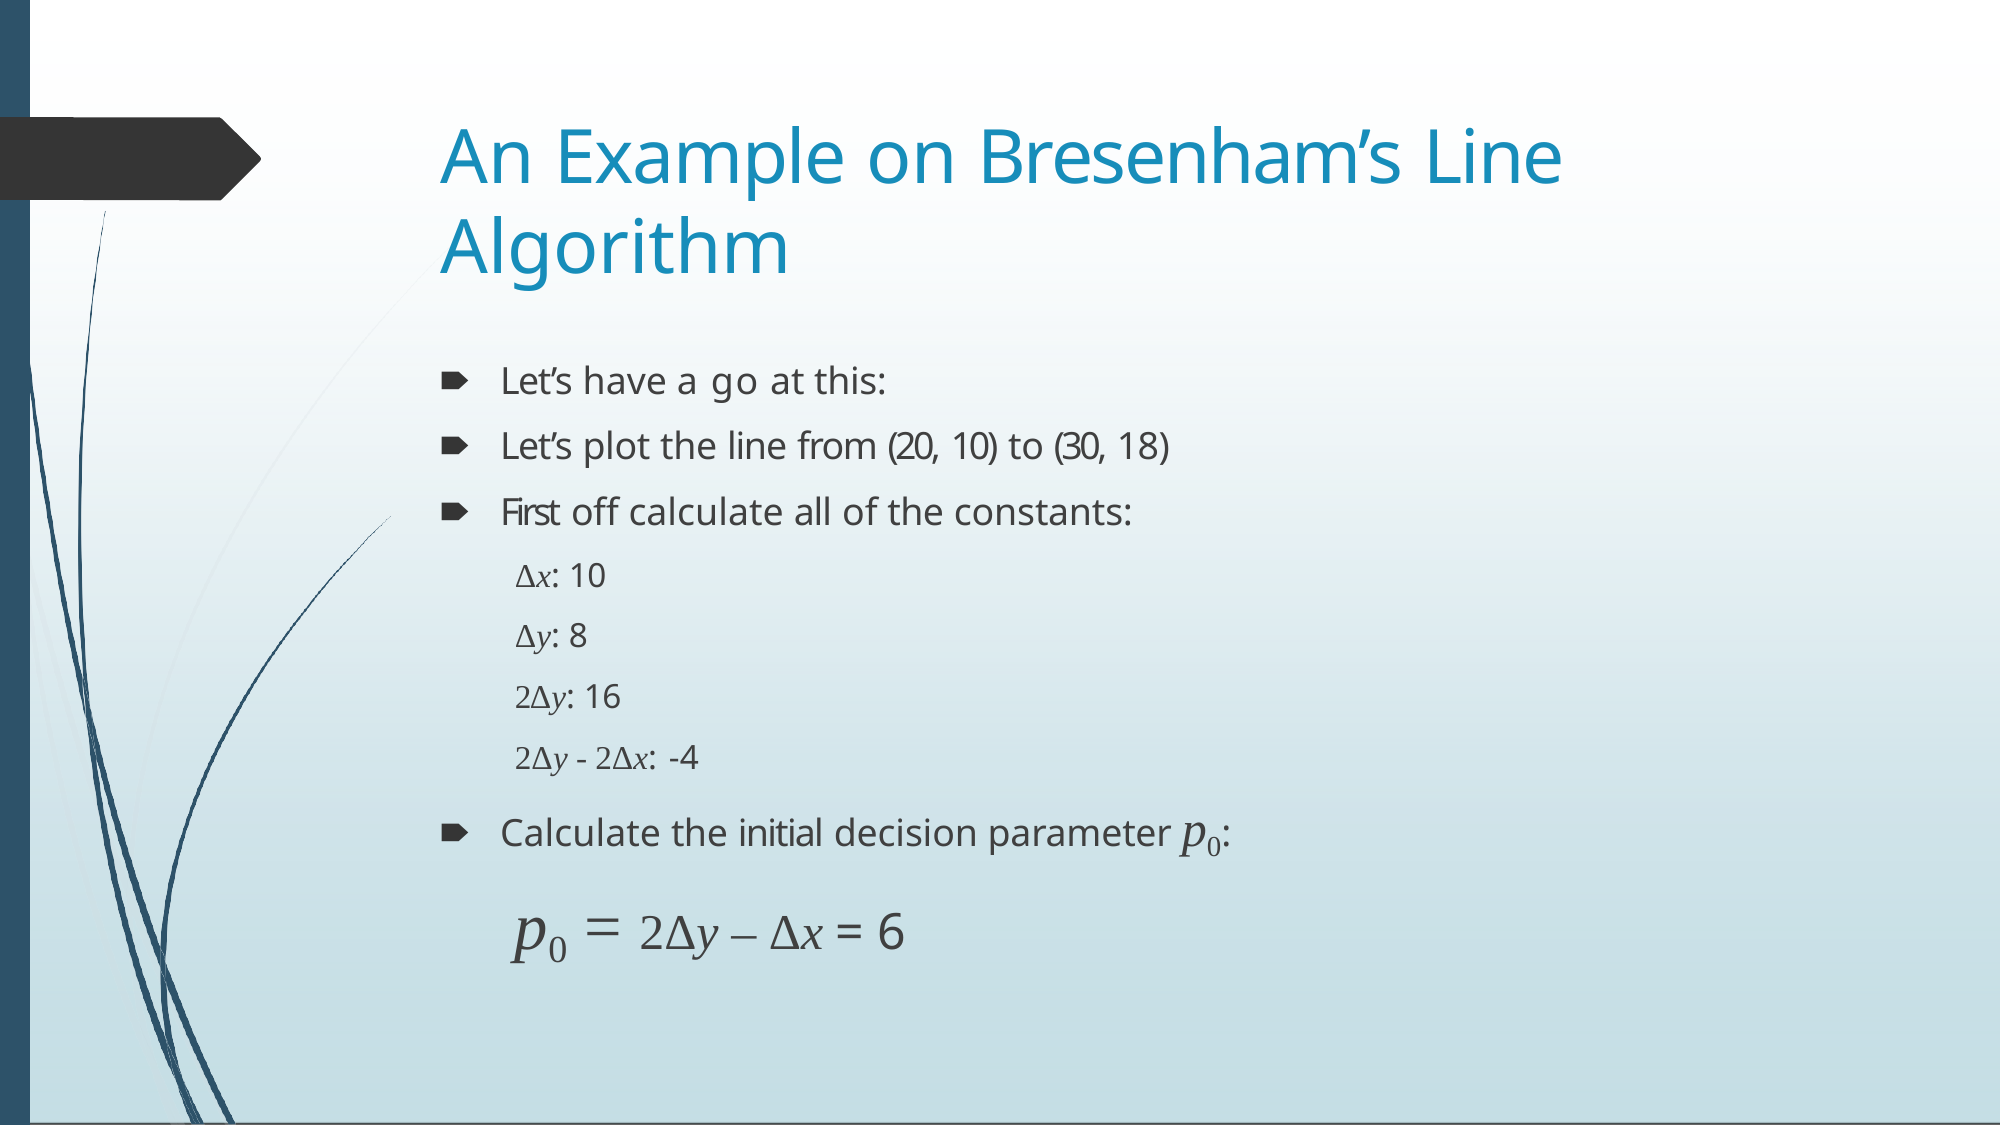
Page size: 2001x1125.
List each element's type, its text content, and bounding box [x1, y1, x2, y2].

text_box 🠶 Let’s have a go at this: 🠶 Let’s plot the line from (20, 10) to (30, 18) 🠶 First off calculate all of the constants: Δx: 10 Δy: 8 2Δy: 16 2Δy - 2Δx: -4 🠶 Calculate the initial decision parameter p0: p0 = 2Δy – Δx = 6 [435, 333, 1285, 971]
title An Example on Bresenham’s Line Algorithm [438, 106, 1640, 296]
picture [30, 0, 2000, 1125]
